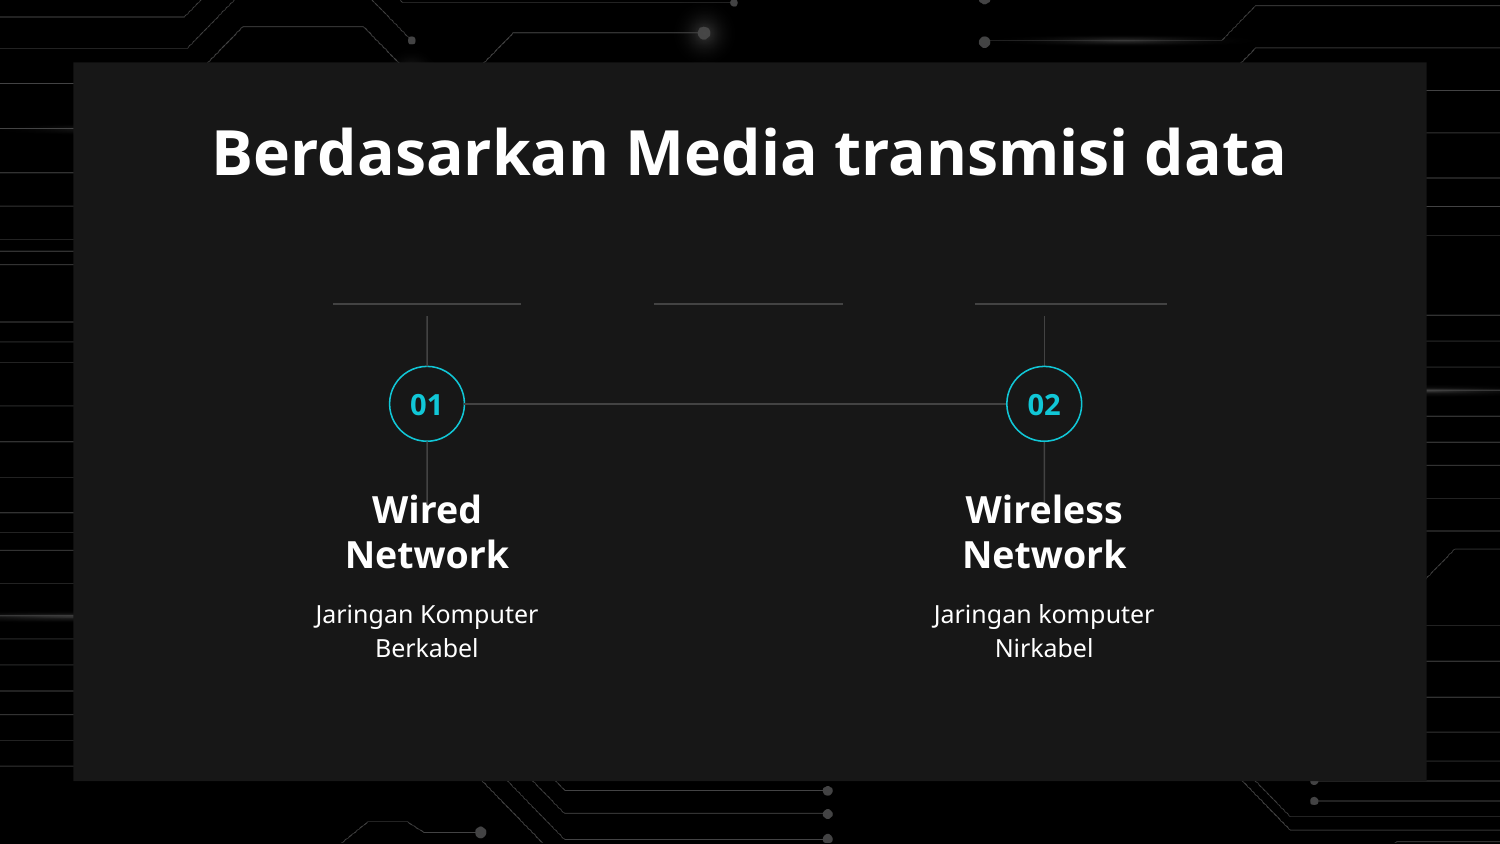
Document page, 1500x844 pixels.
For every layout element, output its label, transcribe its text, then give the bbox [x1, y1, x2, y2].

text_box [895, 366, 1194, 689]
title Berdasarkan Media transmisi data [118, 98, 1382, 192]
picture [0, 0, 1500, 843]
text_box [278, 366, 576, 689]
